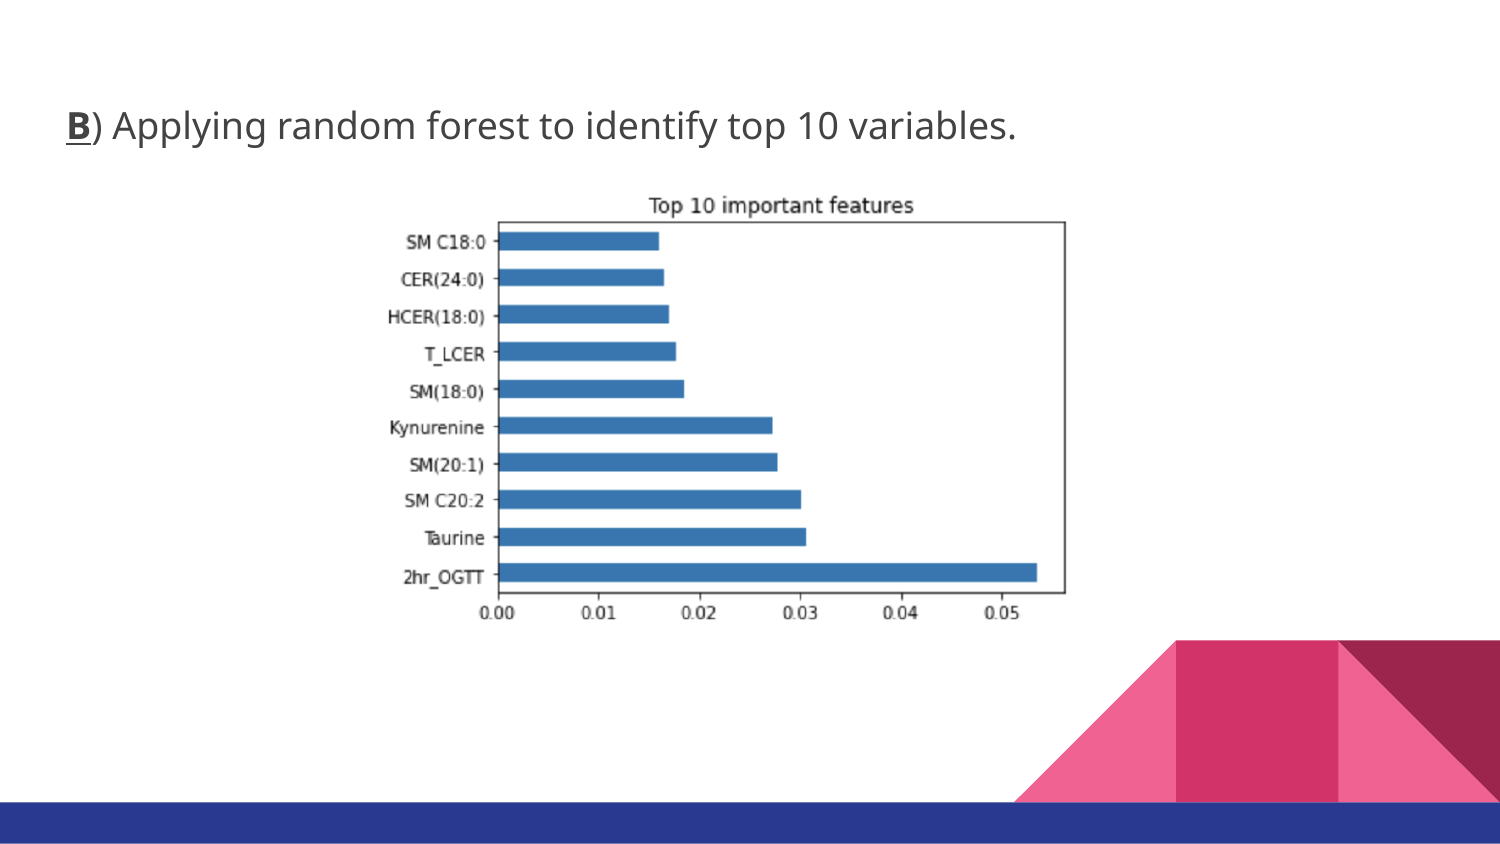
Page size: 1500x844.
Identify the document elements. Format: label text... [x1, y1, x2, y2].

picture [371, 195, 1129, 649]
list B) Applying random forest to identify top 10 variables. [51, 80, 1449, 163]
